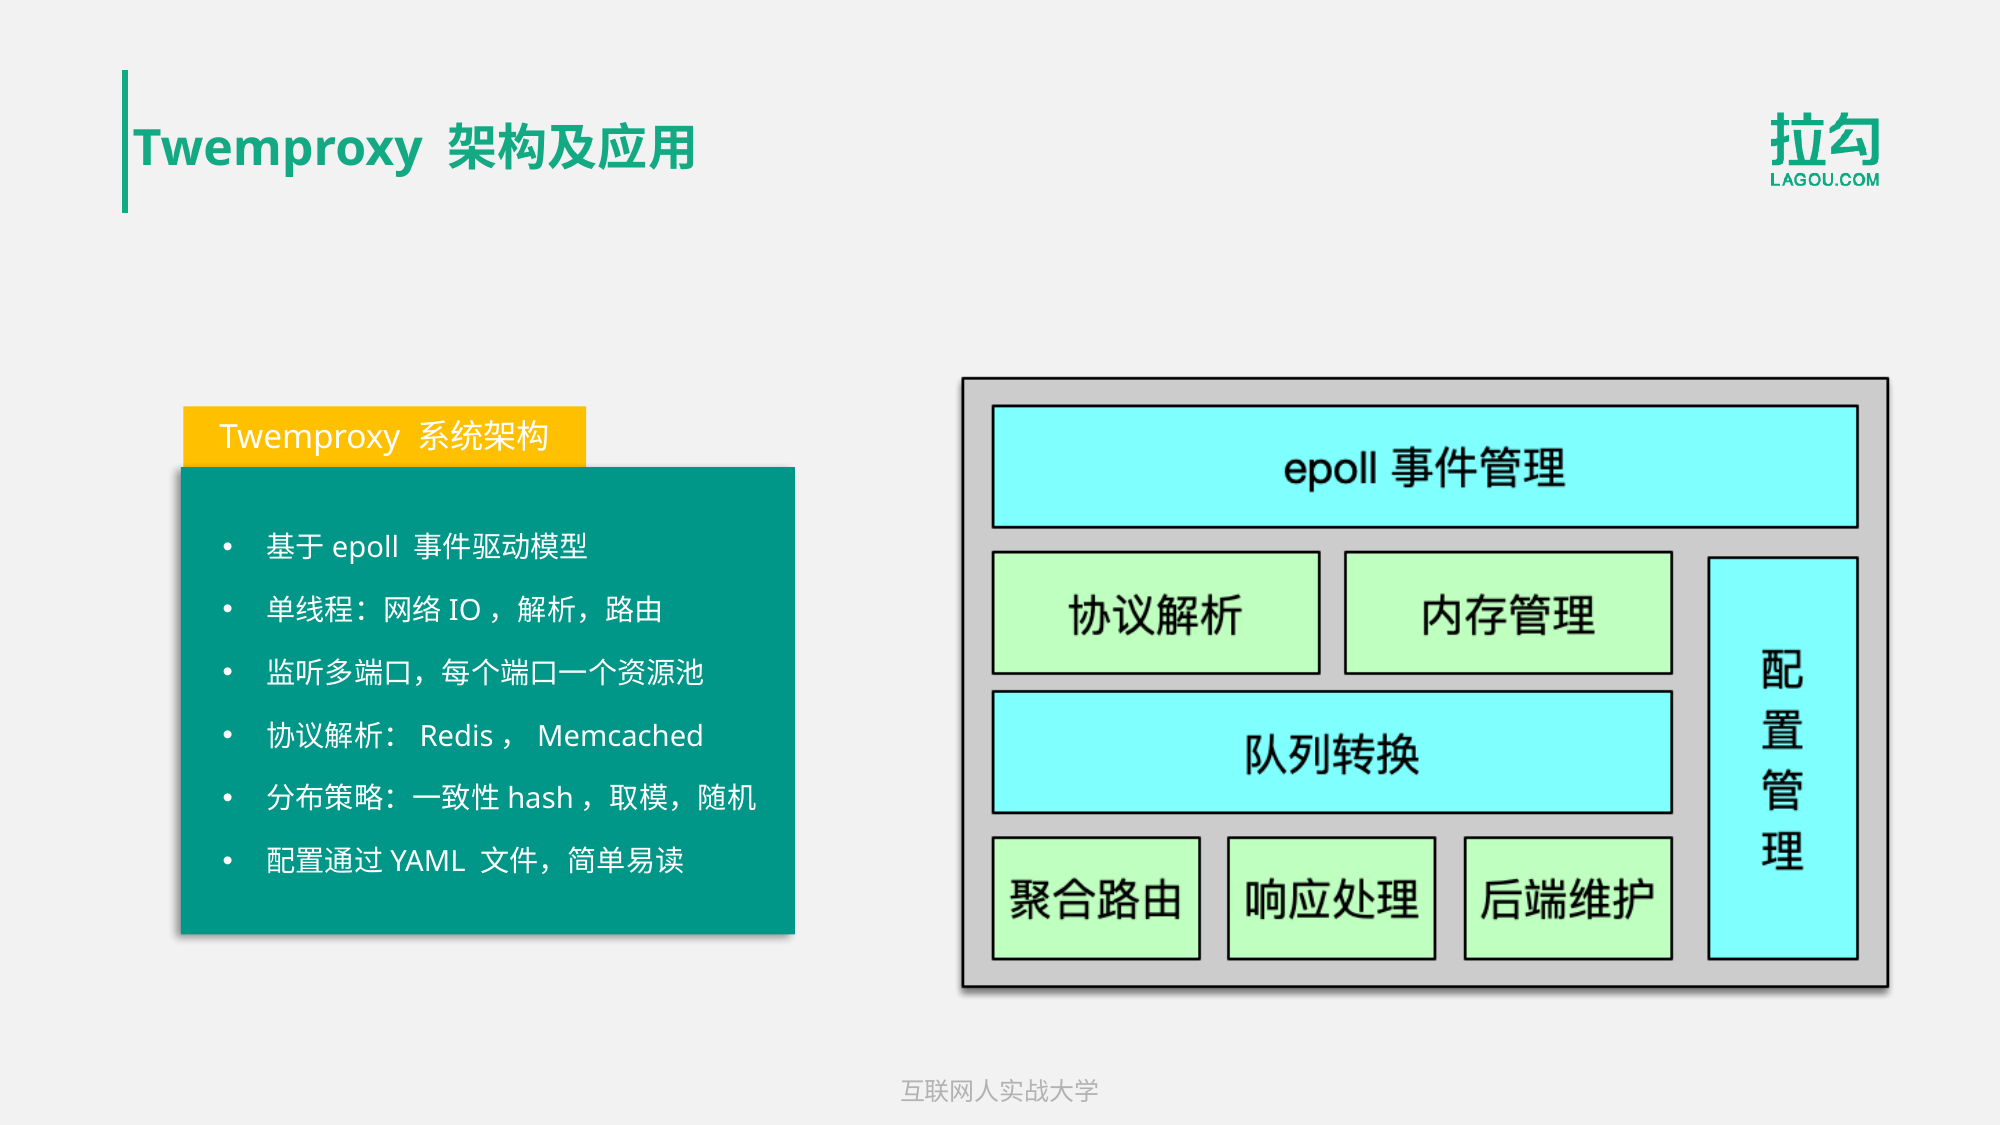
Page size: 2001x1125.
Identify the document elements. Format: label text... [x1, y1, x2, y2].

picture [1851, 112, 1879, 186]
text_box 基于epoll 事件驱动模型 单线程：网络IO，解析，路由 监听多端口，每个端口一个资源池 协议解析：Redis，Memcached 分布策略：一致性hash，取模，随机 配置通过YAML 文件，简单易读 [140, 513, 836, 925]
picture [952, 373, 1900, 1002]
title Twemproxy 架构及应用 [124, 39, 1851, 259]
text_box [180, 467, 795, 513]
text_box [180, 925, 795, 935]
text_box Twemproxy 系统架构 [204, 408, 565, 463]
text_box [183, 406, 587, 464]
